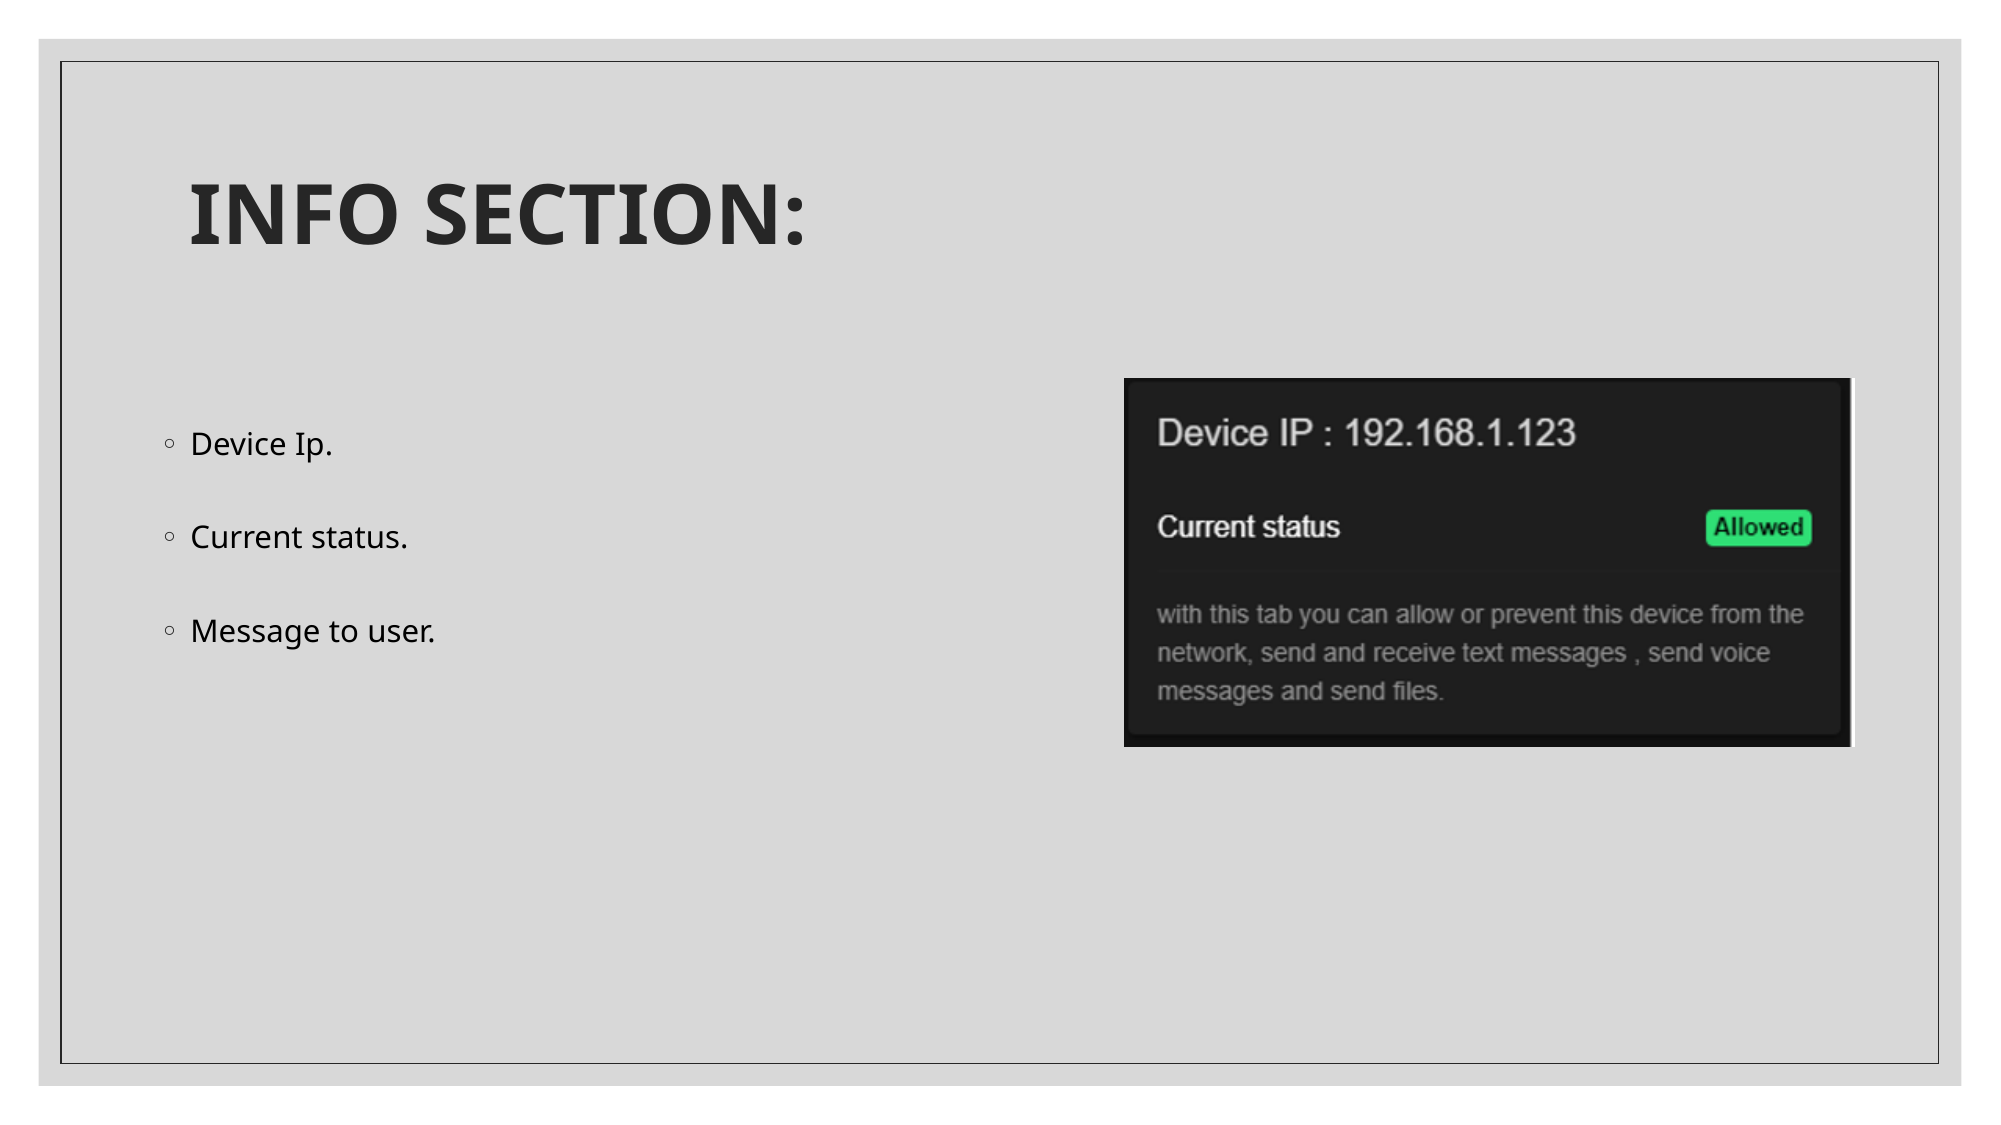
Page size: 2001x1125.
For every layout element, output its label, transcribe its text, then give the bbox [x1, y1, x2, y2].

title INFO SECTION: [174, 105, 1825, 331]
picture [1124, 378, 1855, 747]
text_box Device Ip. Current status. Message to user. [145, 379, 1114, 841]
